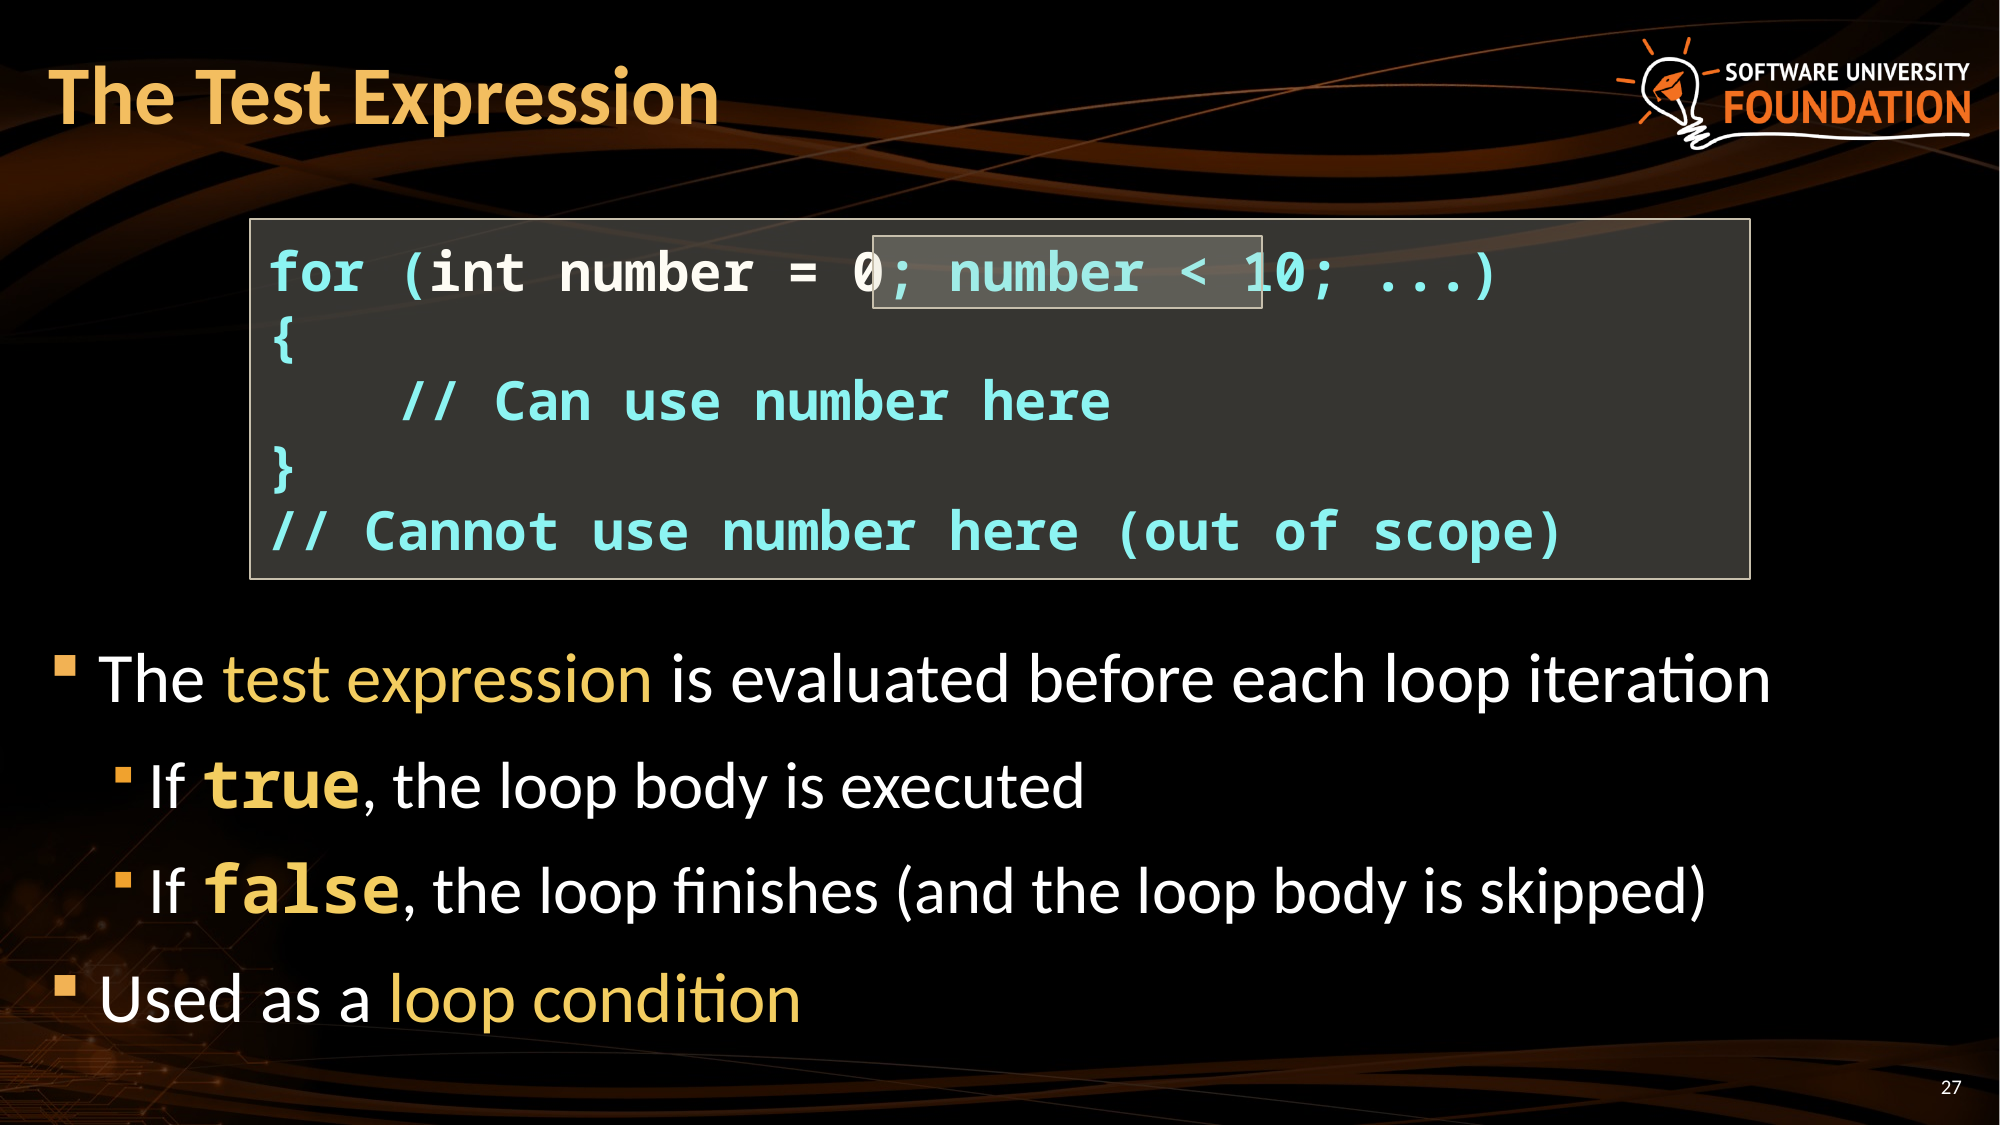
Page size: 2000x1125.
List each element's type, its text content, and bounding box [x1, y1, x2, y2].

slide_number 27 [1897, 1070, 1968, 1103]
list The test expression is evaluated before each loop iteration If true, the loop body is executed If false, the loop finishes (and the loop body is skipped) Used as a loop condition [31, 626, 1968, 1092]
title The Test Expression [30, 6, 1602, 189]
text_box for (int number = 0; number < 10; ...) { // Can use number here } // Cannot use number here (out of scope) [249, 219, 1750, 580]
text_box [872, 236, 1263, 308]
picture [0, 0, 2000, 1125]
